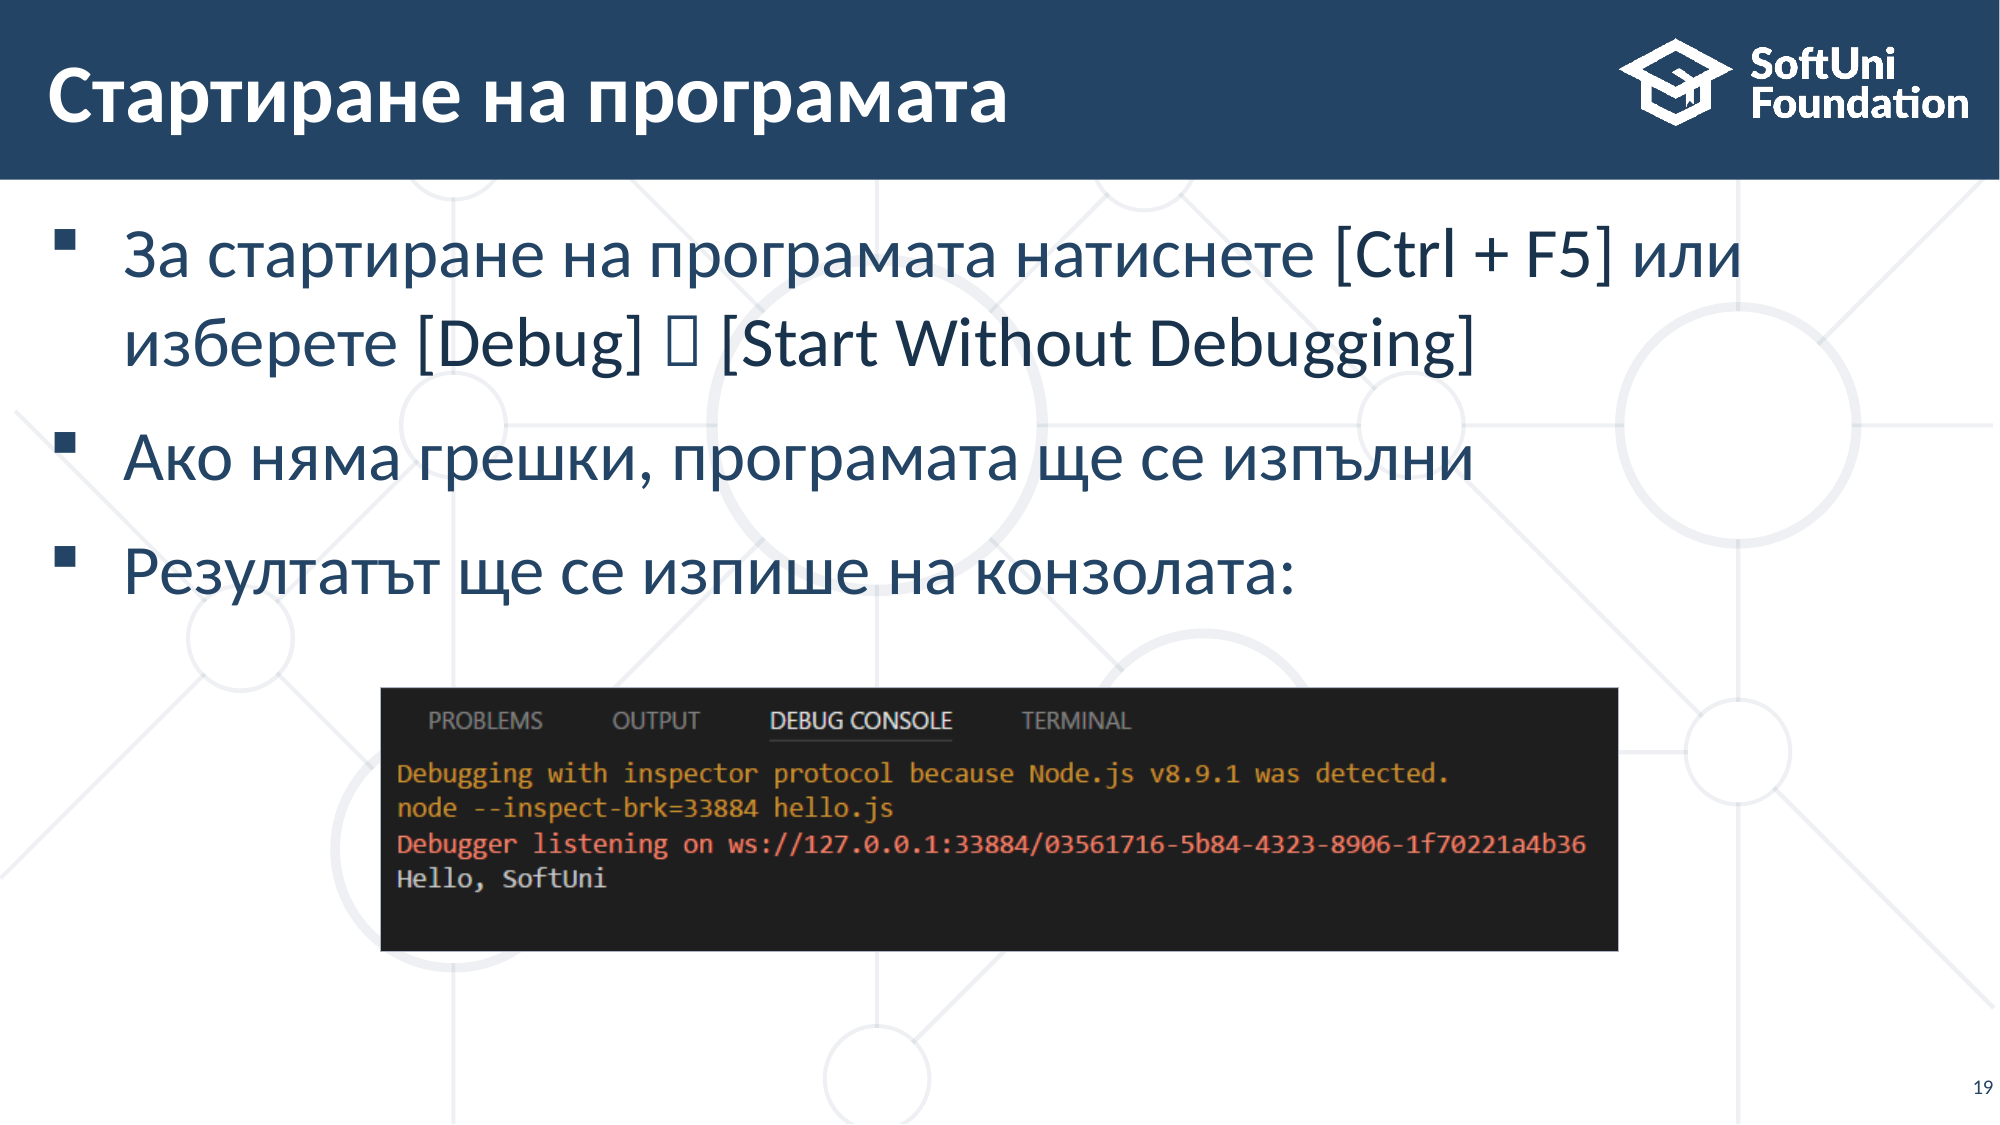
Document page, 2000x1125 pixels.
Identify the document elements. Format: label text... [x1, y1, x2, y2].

picture [380, 687, 1619, 952]
list За стартиране на програмата натиснете [Ctrl + F5] или изберете [Debug]  [Start Without Debugging] Ако няма грешки, програмата ще се изпълни Резултатът ще се изпише на конзолата: [31, 196, 1970, 1050]
title Стартиране на програмата [31, 16, 1591, 162]
picture [1618, 38, 1968, 126]
slide_number 19 [1929, 1070, 2000, 1103]
